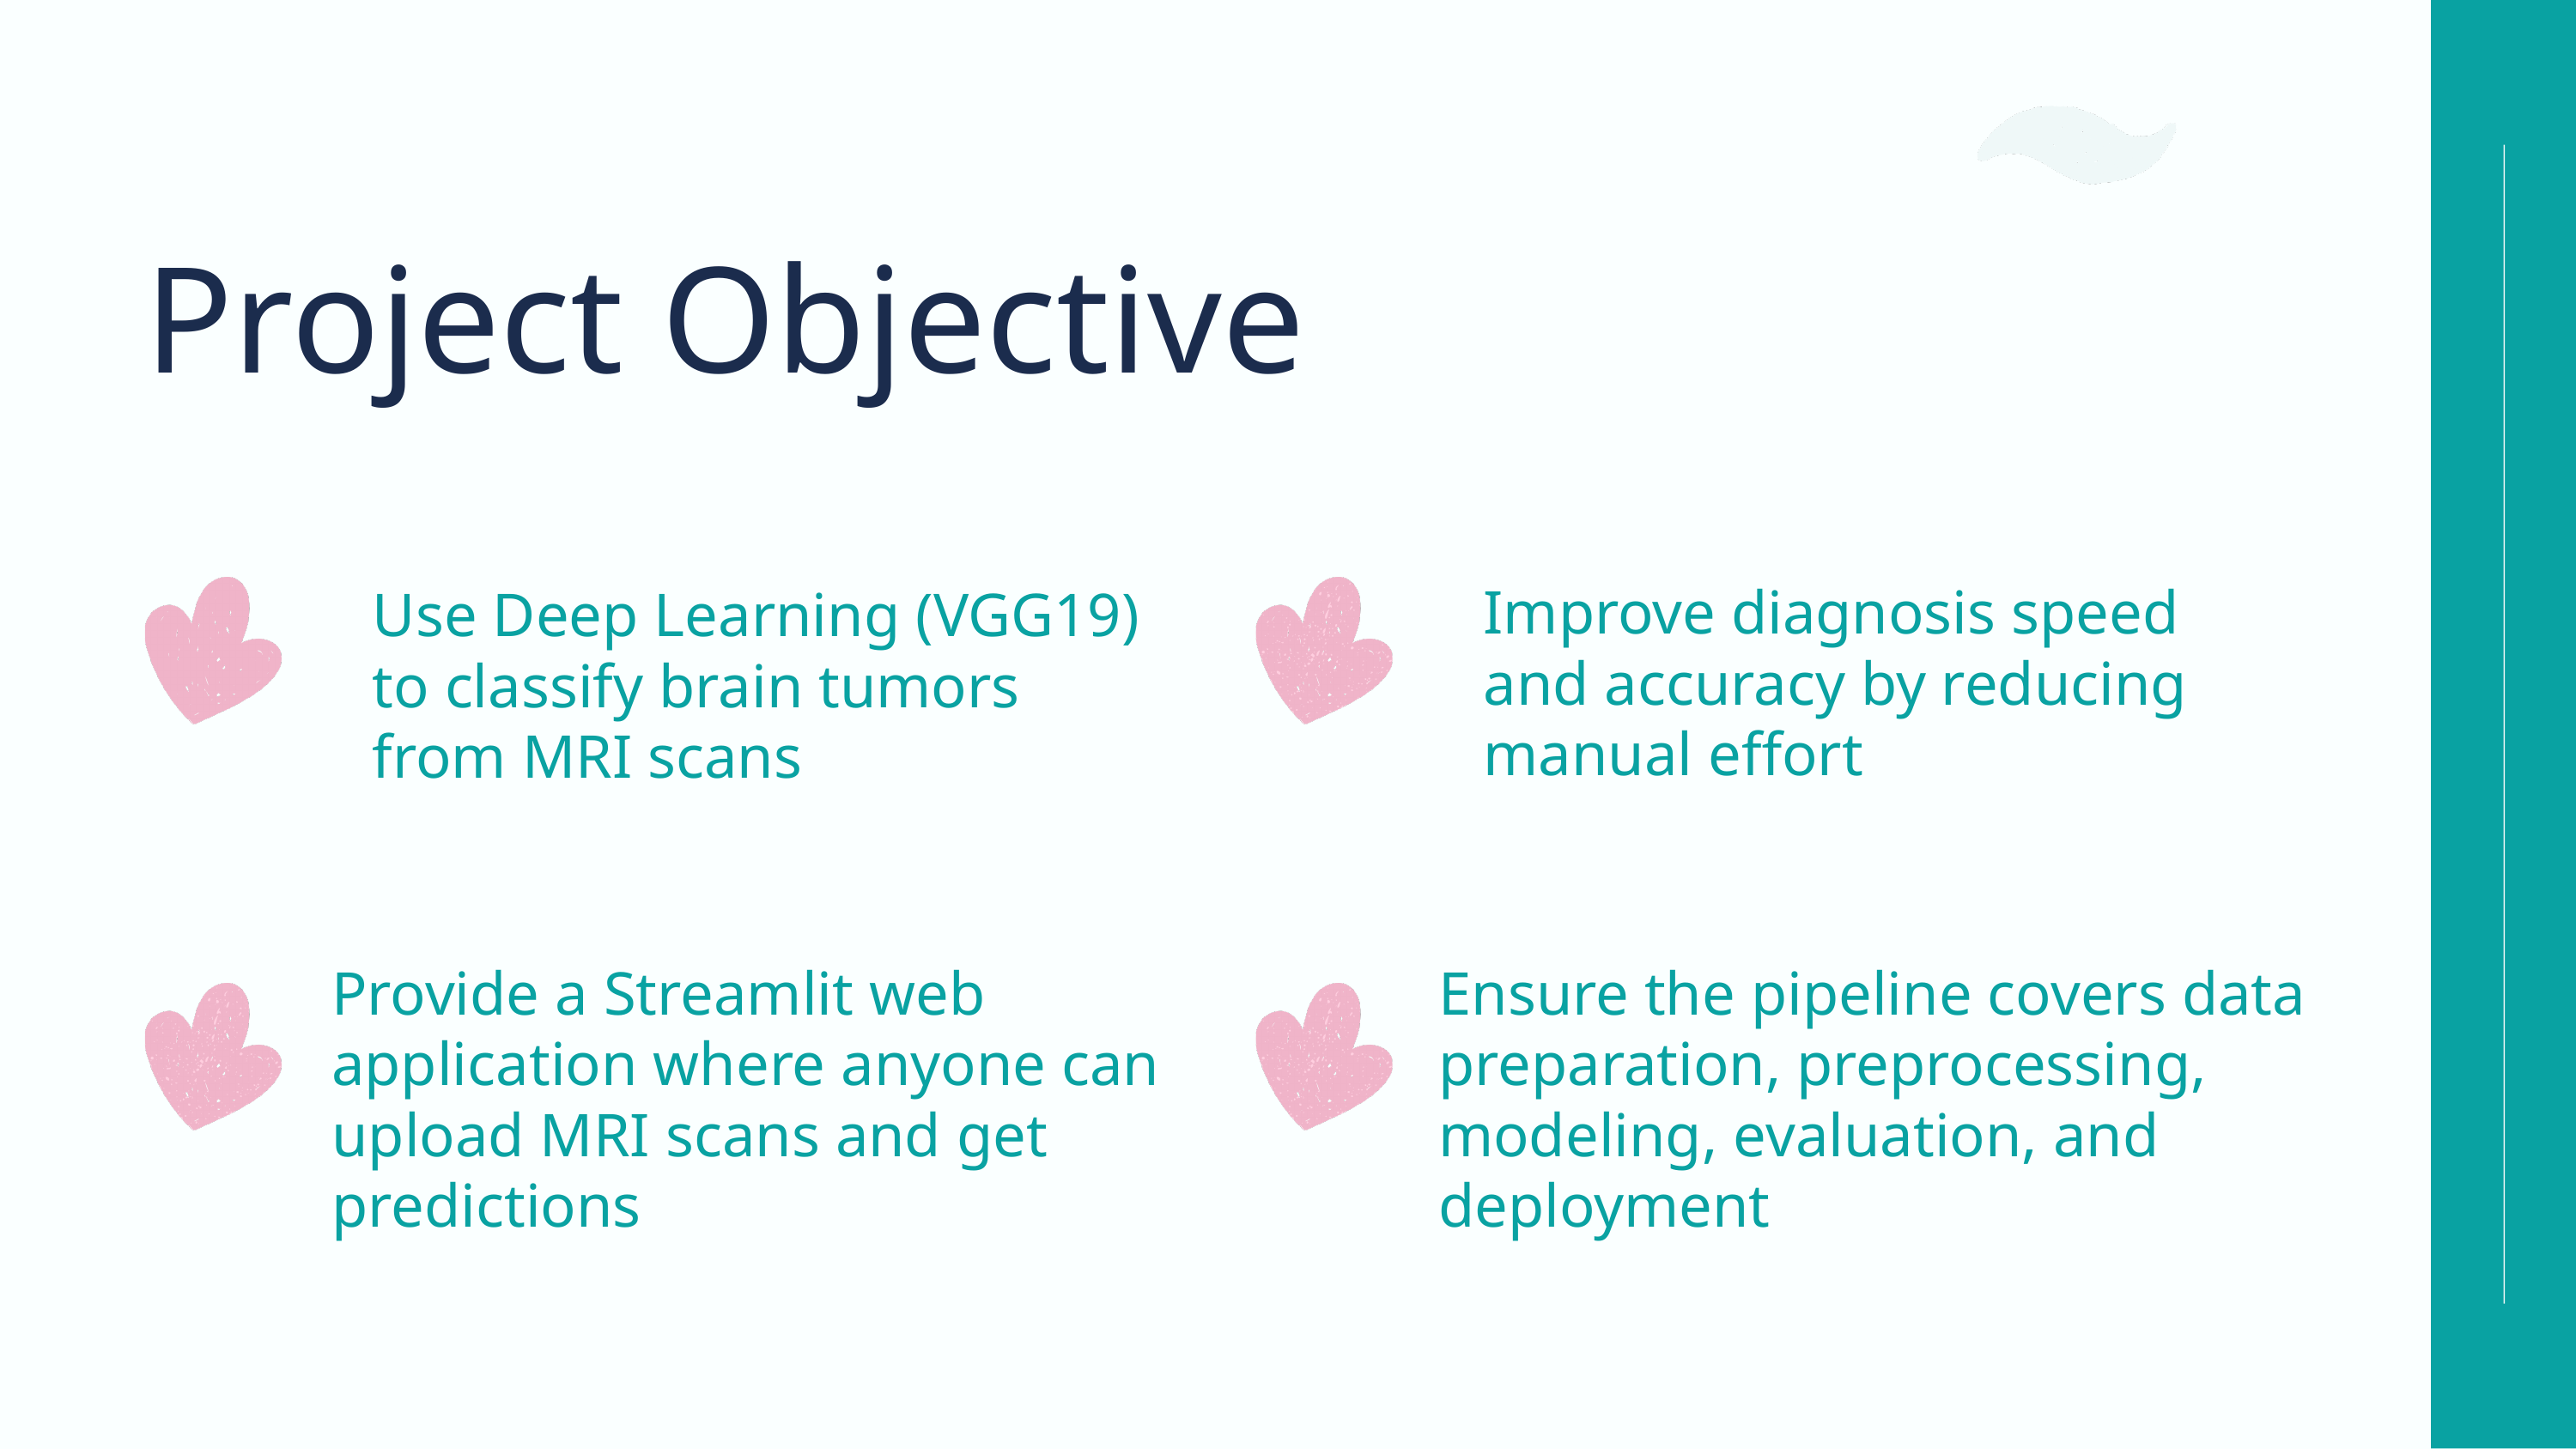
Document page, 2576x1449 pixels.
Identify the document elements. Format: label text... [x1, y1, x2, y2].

text_box Provide a Streamlit web application where anyone can upload MRI scans and get predictions [331, 955, 1206, 1310]
text_box [1255, 983, 1393, 1131]
text_box Improve diagnosis speed and accuracy by reducing manual effort [1483, 574, 2243, 858]
text_box [1977, 106, 2177, 185]
text_box Use Deep Learning (VGG19) to classify brain tumors from MRI scans [373, 577, 1165, 861]
text_box [144, 983, 282, 1131]
text_box Ensure the pipeline covers data preparation, preprocessing, modeling, evaluation, and deployment [1438, 955, 2385, 1310]
text_box Project Objective [144, 226, 1514, 403]
text_box [1255, 577, 1393, 724]
text_box [2431, 0, 2576, 1449]
text_box [144, 577, 282, 724]
